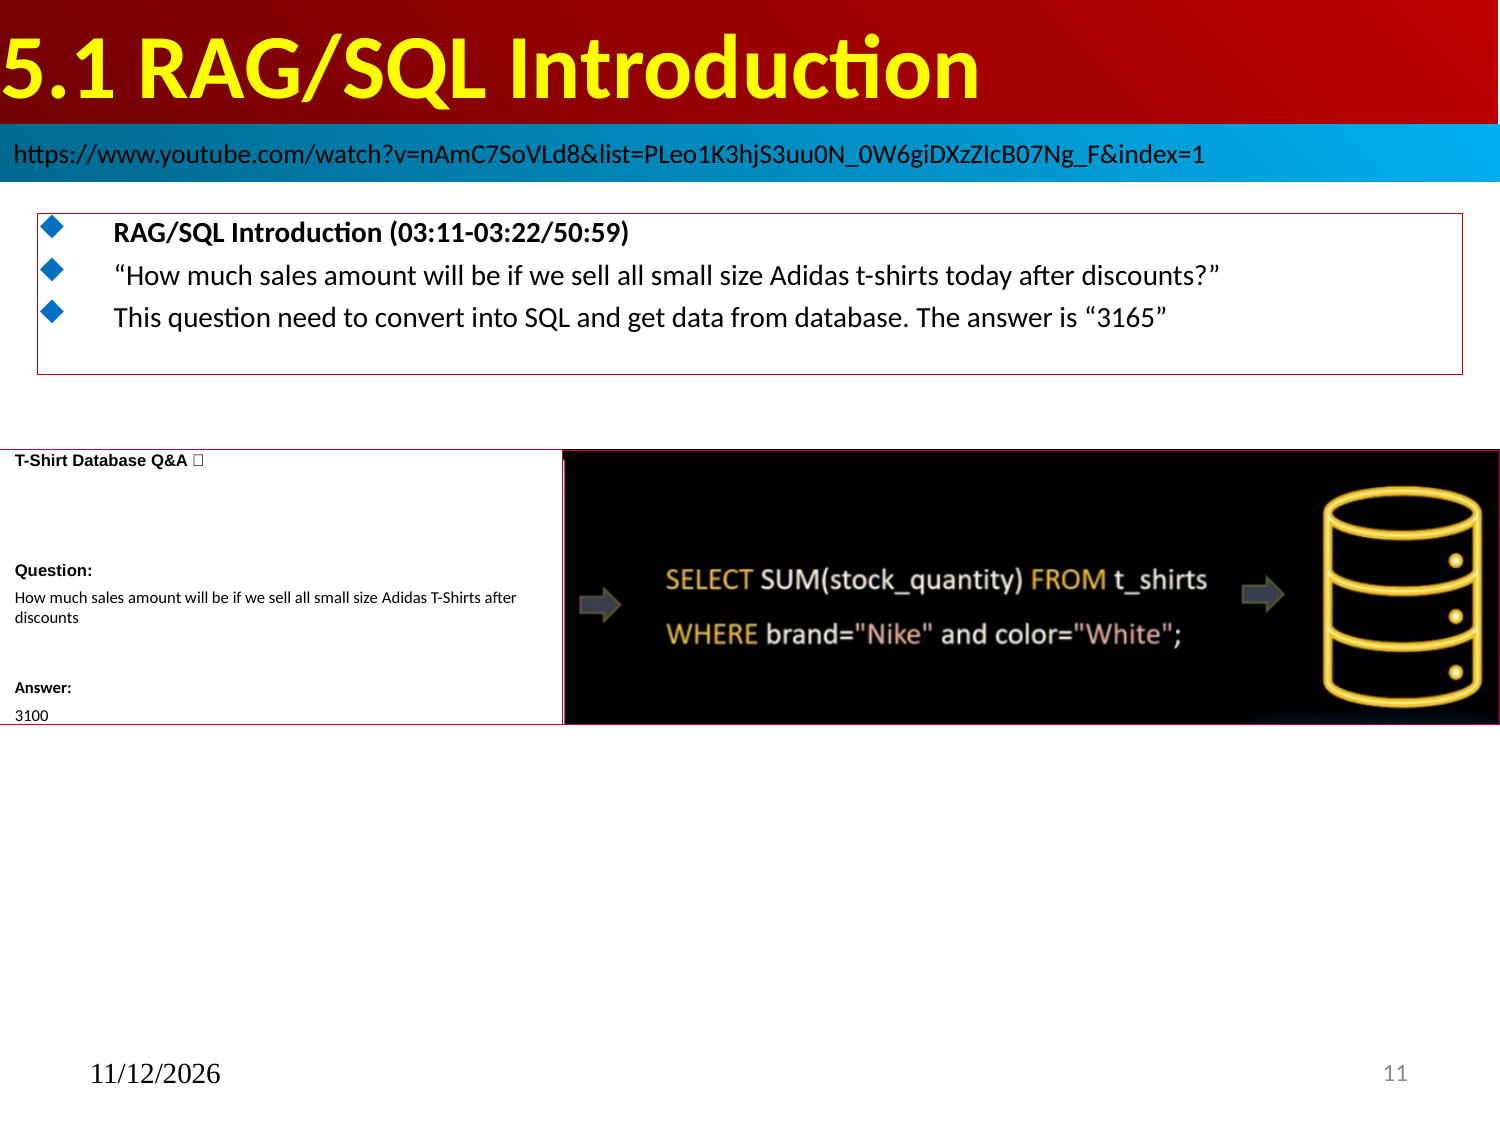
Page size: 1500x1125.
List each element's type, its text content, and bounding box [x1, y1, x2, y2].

title 5.1 RAG/SQL Introduction [0, 0, 1498, 124]
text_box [0, 449, 1500, 725]
slide_number 11 [1074, 1042, 1423, 1101]
subtitle RAG/SQL Introduction (03:11-03:22/50:59) “How much sales amount will be if we sell all small size Adidas t-shirts today after discounts?” This question need to convert into SQL and get data from database. The answer is “3165” [37, 213, 1463, 375]
text_box https://www.youtube.com/watch?v=nAmC7SoVLd8&list=PLeo1K3hjS3uu0N_0W6giDXzZIcB07Ng_F&index=1 [0, 124, 1500, 182]
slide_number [75, 1042, 423, 1101]
